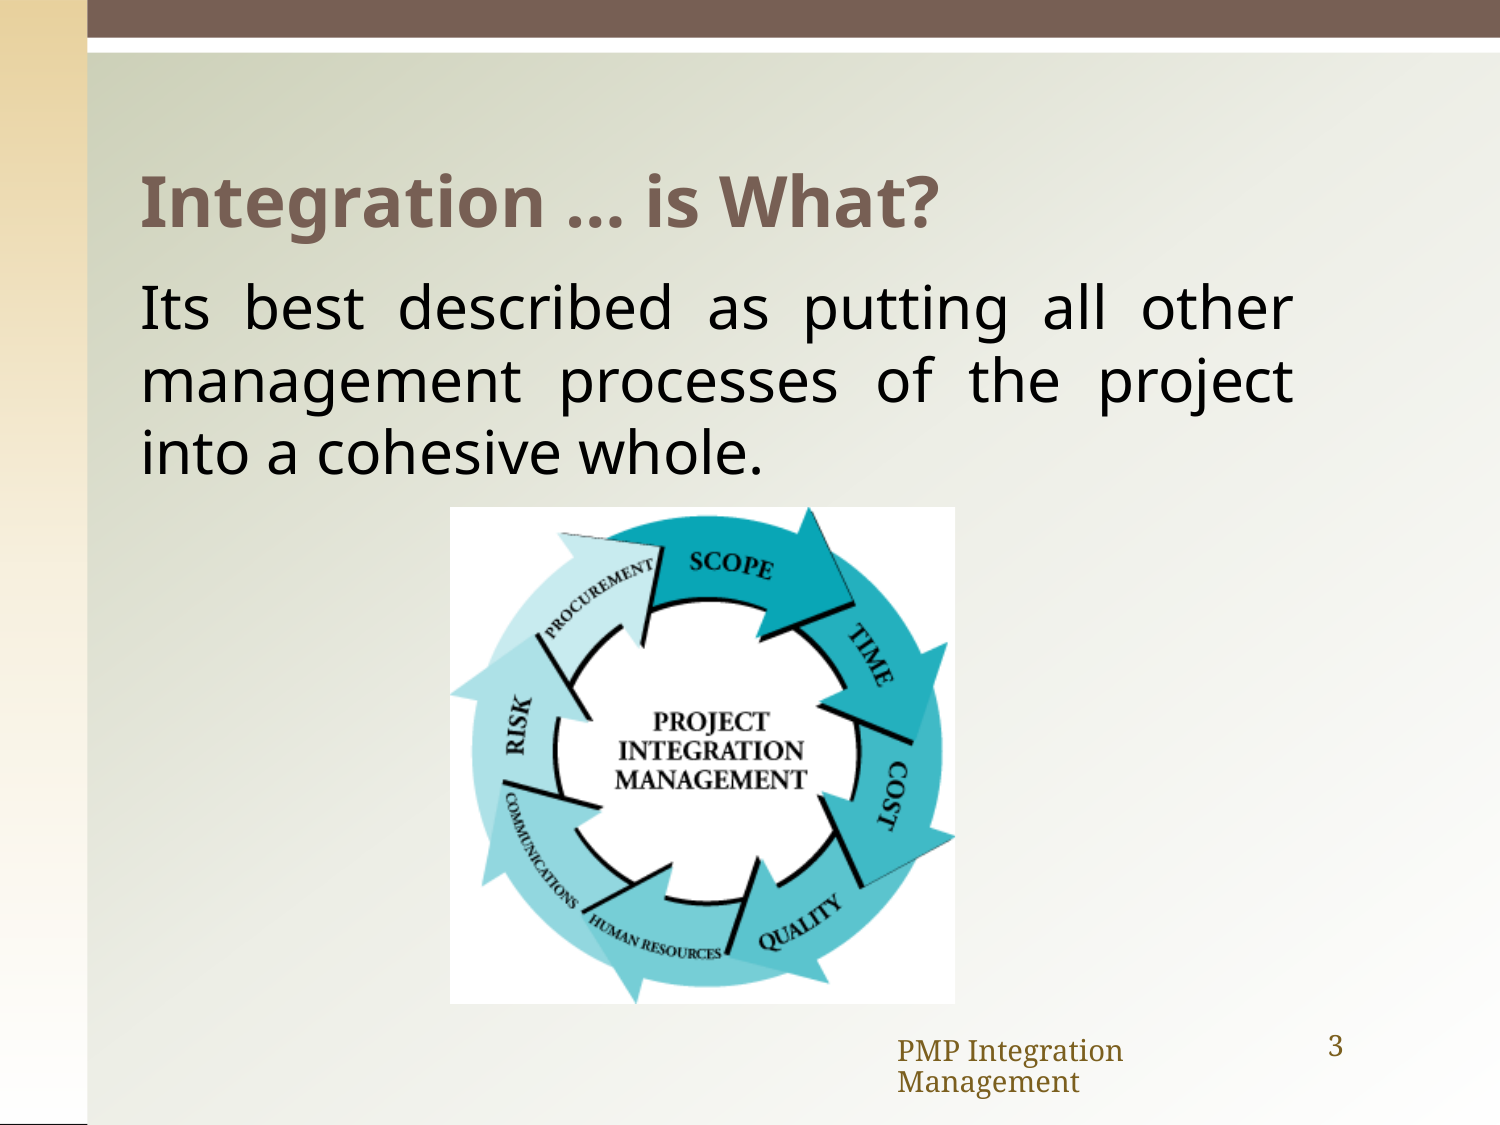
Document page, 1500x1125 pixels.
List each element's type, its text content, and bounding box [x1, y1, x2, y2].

title Integration … is What? [111, 66, 1389, 345]
footer PMP Integration Management [895, 1035, 1292, 1125]
text_box [450, 507, 956, 1004]
slide_number 3 [1323, 1035, 1367, 1125]
text_box Its best described as putting all other management processes of the project into a cohesive whole. [137, 345, 1296, 488]
picture [0, 0, 1500, 1125]
